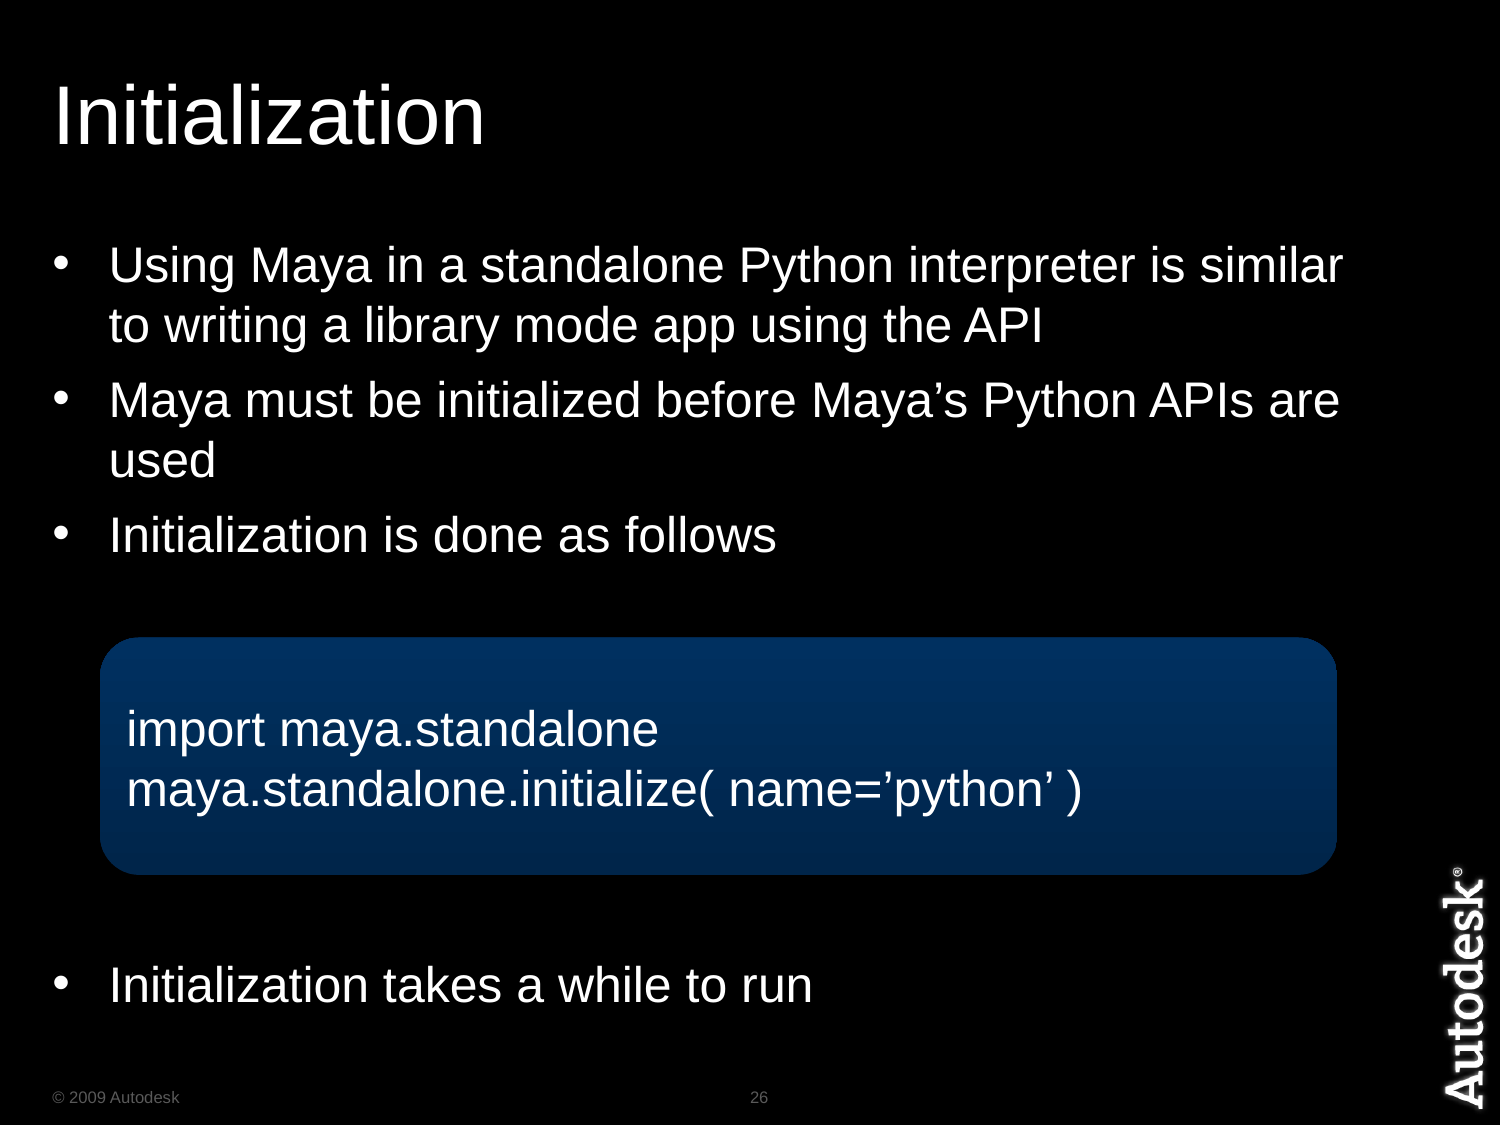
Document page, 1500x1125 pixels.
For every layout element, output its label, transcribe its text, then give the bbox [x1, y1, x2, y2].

title Initialization [52, 22, 1401, 211]
list Using Maya in a standalone Python interpreter is similar to writing a library mode app using the API Maya must be initialized before Maya’s Python APIs are used Initialization is done as follows Initialization takes a while to run [52, 231, 1401, 1073]
text_box import maya.standalone maya.standalone.initialize( name=’python’ ) [99, 637, 1338, 875]
picture [1402, 0, 1500, 1125]
